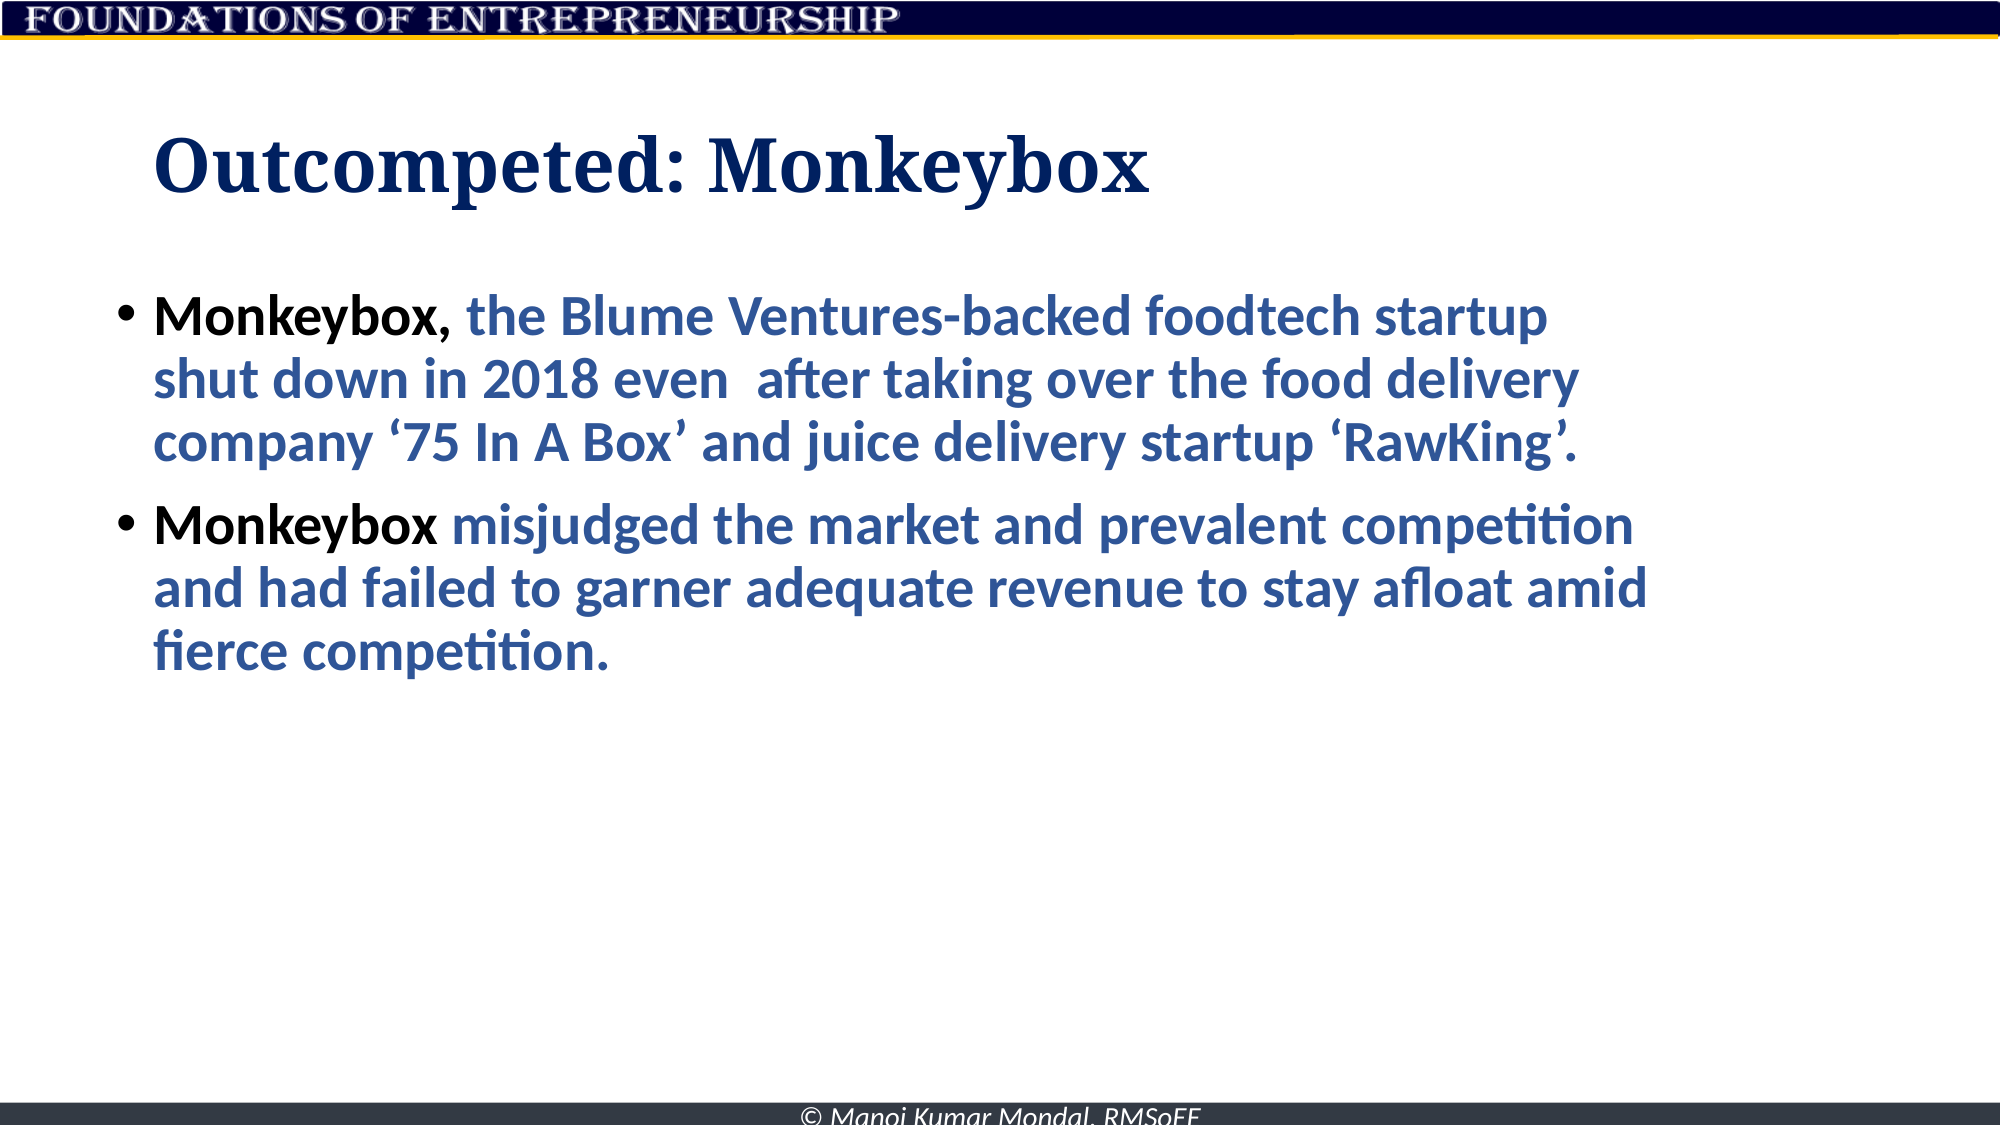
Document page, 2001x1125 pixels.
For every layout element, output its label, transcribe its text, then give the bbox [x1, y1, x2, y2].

title Outcompeted: Monkeybox [137, 59, 1863, 278]
list Monkeybox, the Blume Ventures-backed foodtech startup shut down in 2018 even after taking over the food delivery company ‘75 In A Box’ and juice delivery startup ‘RawKing’. Monkeybox misjudged the market and prevalent competition and had failed to garner adequate revenue to stay afloat amid fierce competition. [101, 277, 1680, 739]
picture [0, 0, 2000, 42]
